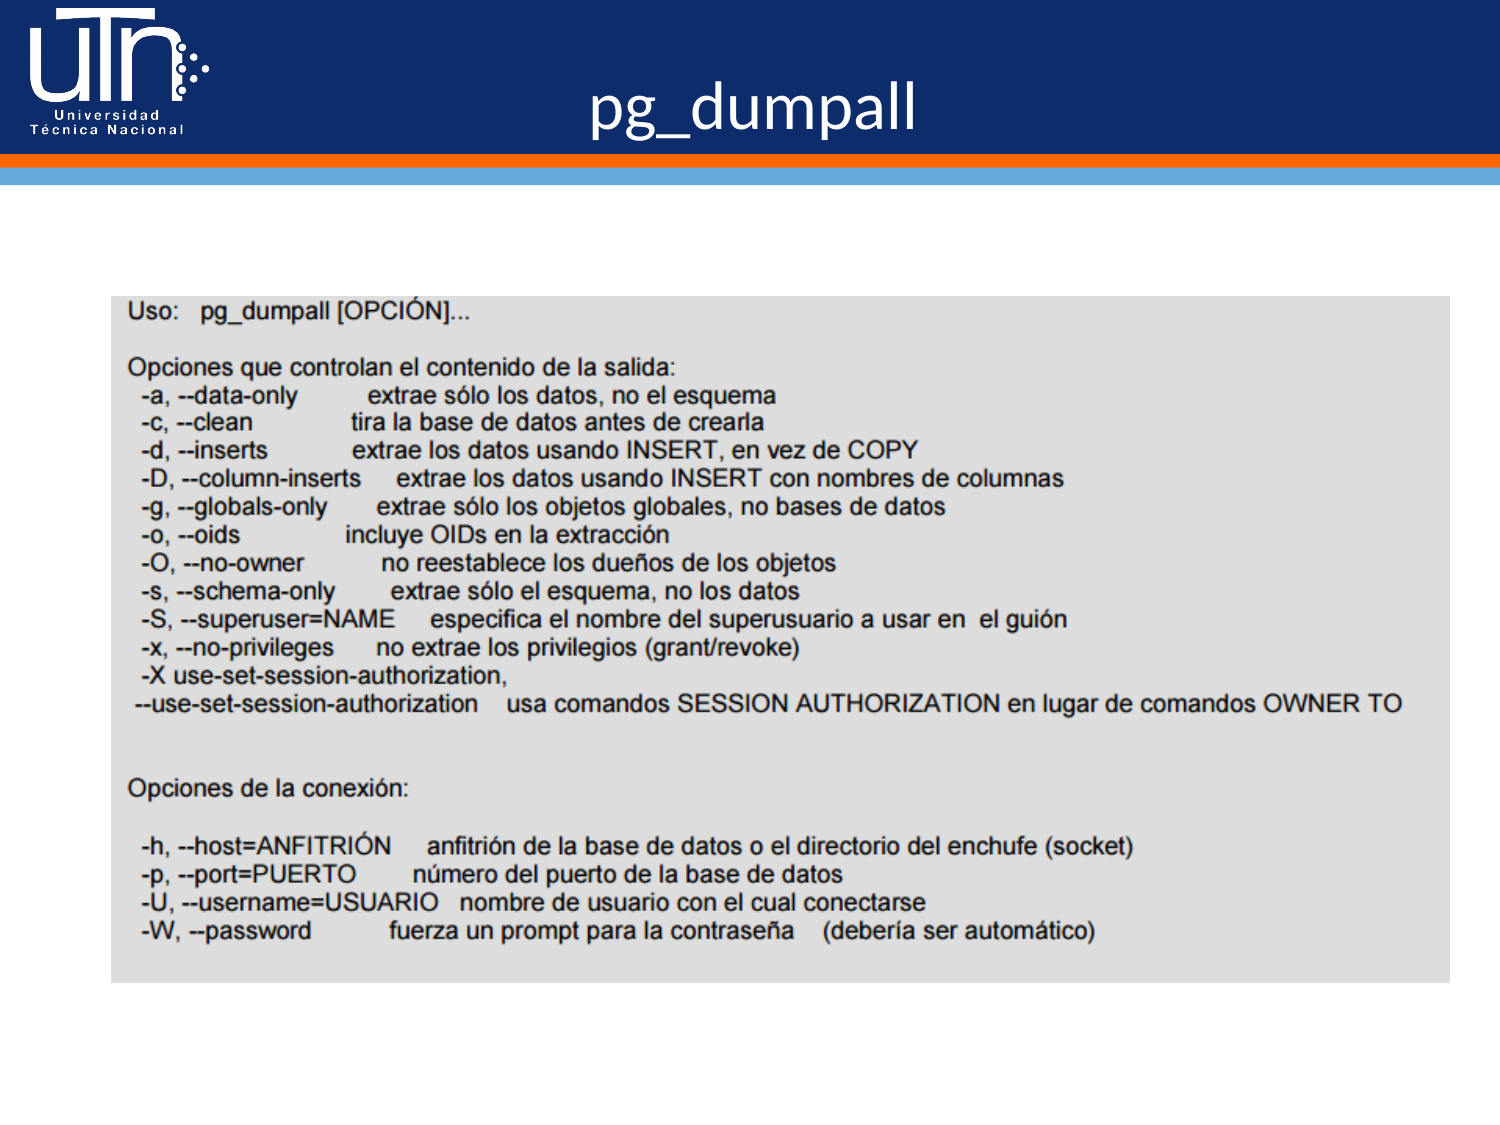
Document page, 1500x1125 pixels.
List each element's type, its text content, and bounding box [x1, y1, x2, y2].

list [111, 296, 1450, 983]
picture [0, 0, 1500, 154]
title pg_dumpall [289, 45, 1217, 159]
